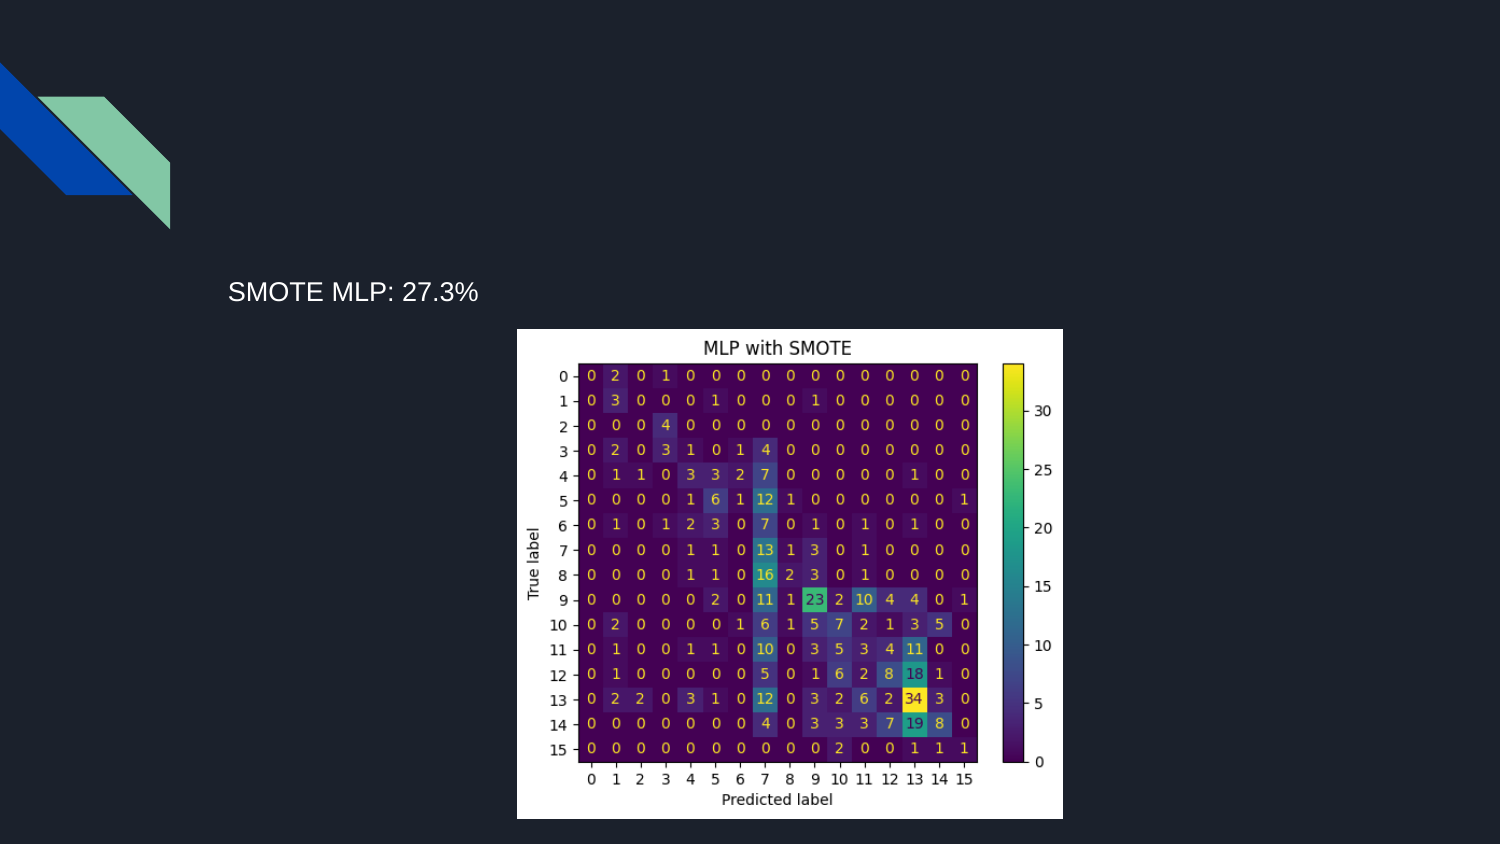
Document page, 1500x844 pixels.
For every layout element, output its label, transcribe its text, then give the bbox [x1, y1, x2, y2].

picture [517, 329, 1063, 819]
list SMOTE MLP: 27.3% [212, 257, 1368, 735]
